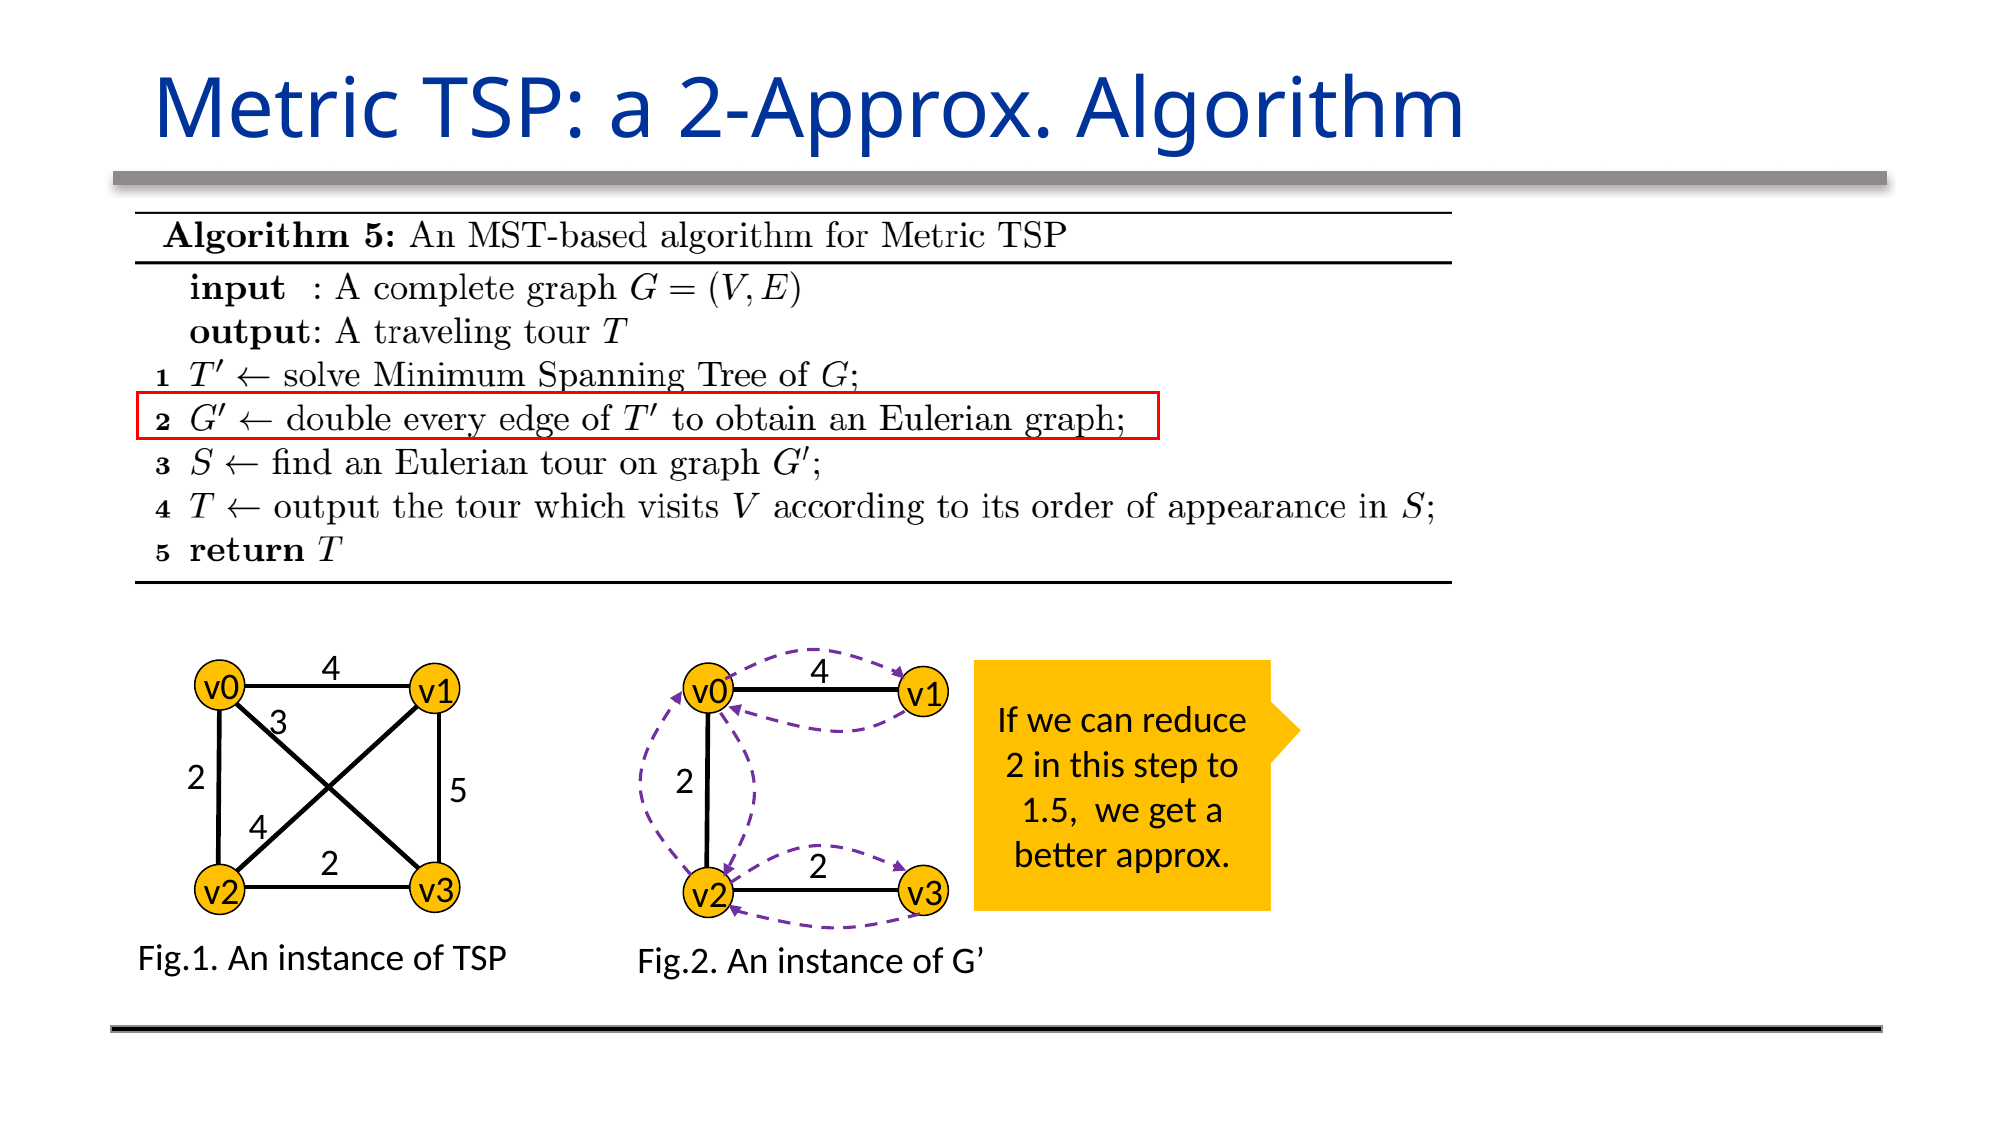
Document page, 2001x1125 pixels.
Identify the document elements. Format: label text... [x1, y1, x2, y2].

text_box If we can reduce 2 in this step to 1.5, we get a better approx. [1091, 656, 1306, 914]
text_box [43, 636, 602, 987]
picture [123, 205, 1457, 590]
title Metric TSP: a 2-Approx. Algorithm [137, 37, 1818, 185]
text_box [532, 639, 1091, 990]
